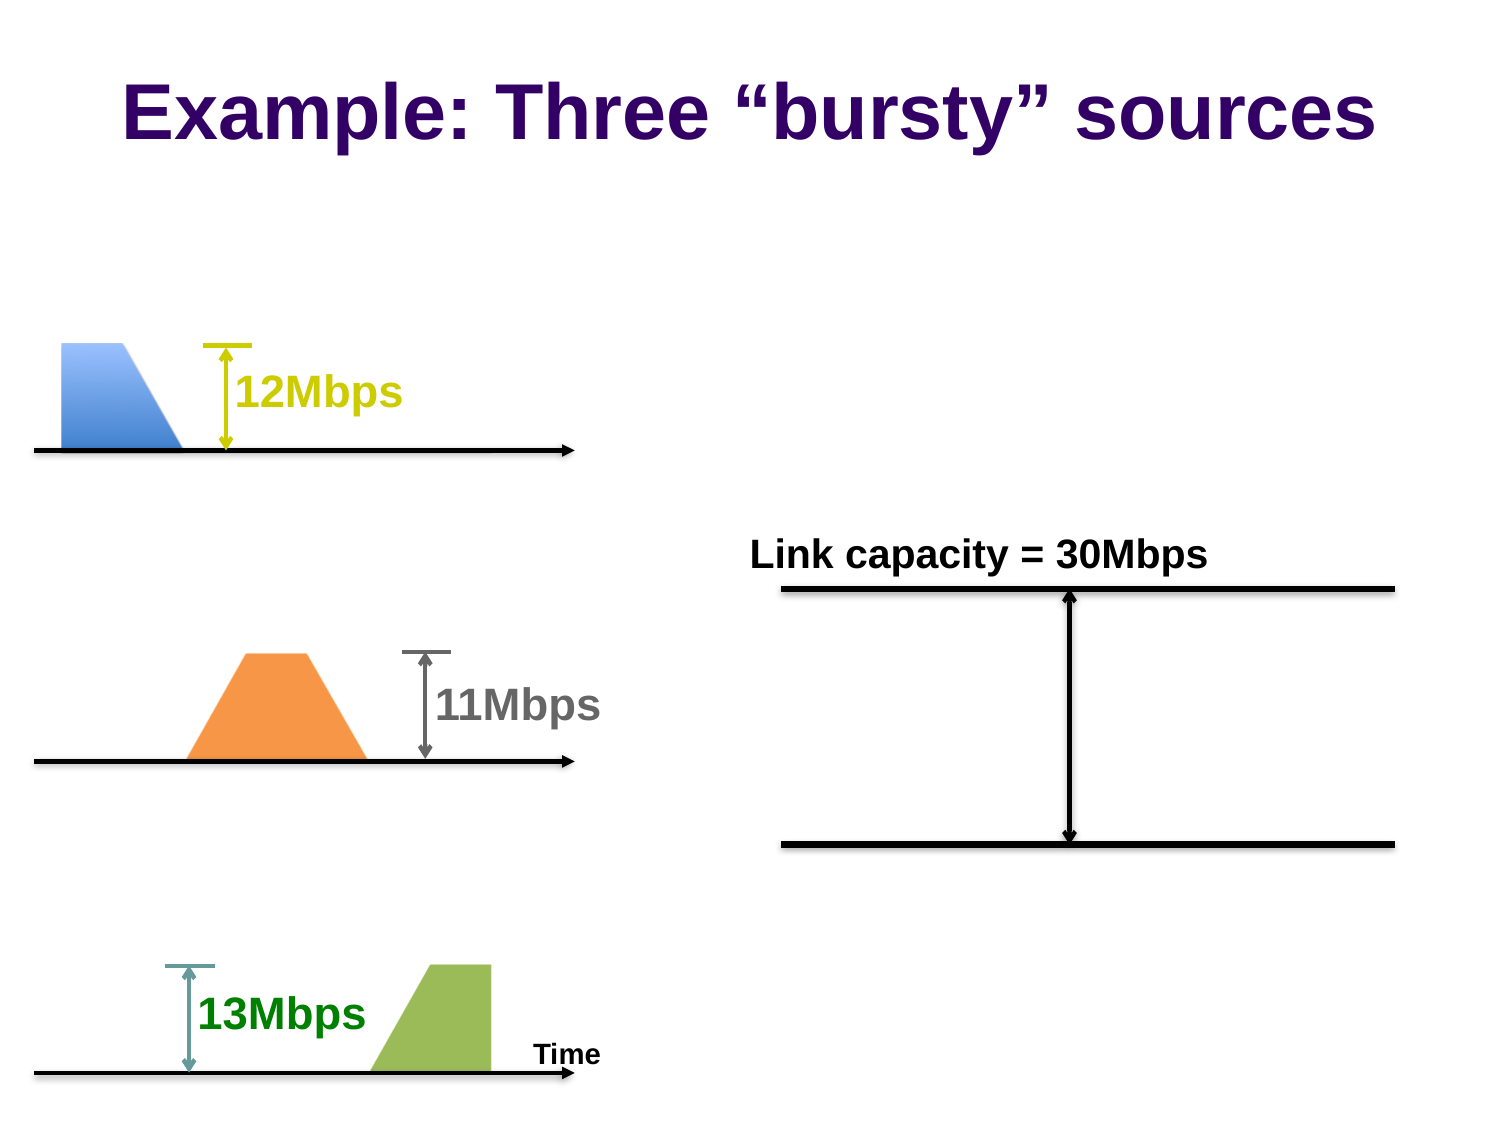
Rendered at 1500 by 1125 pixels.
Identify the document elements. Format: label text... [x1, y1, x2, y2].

text_box 11Mbps [532, 667, 631, 737]
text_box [25, 466, 527, 809]
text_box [25, 815, 527, 1120]
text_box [25, 155, 527, 465]
title Example: Three “bursty” sources [0, 20, 1500, 163]
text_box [1070, 588, 1396, 845]
text_box Link capacity = 30Mbps [734, 519, 1370, 584]
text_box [780, 588, 1069, 845]
text_box Time [532, 1027, 795, 1078]
